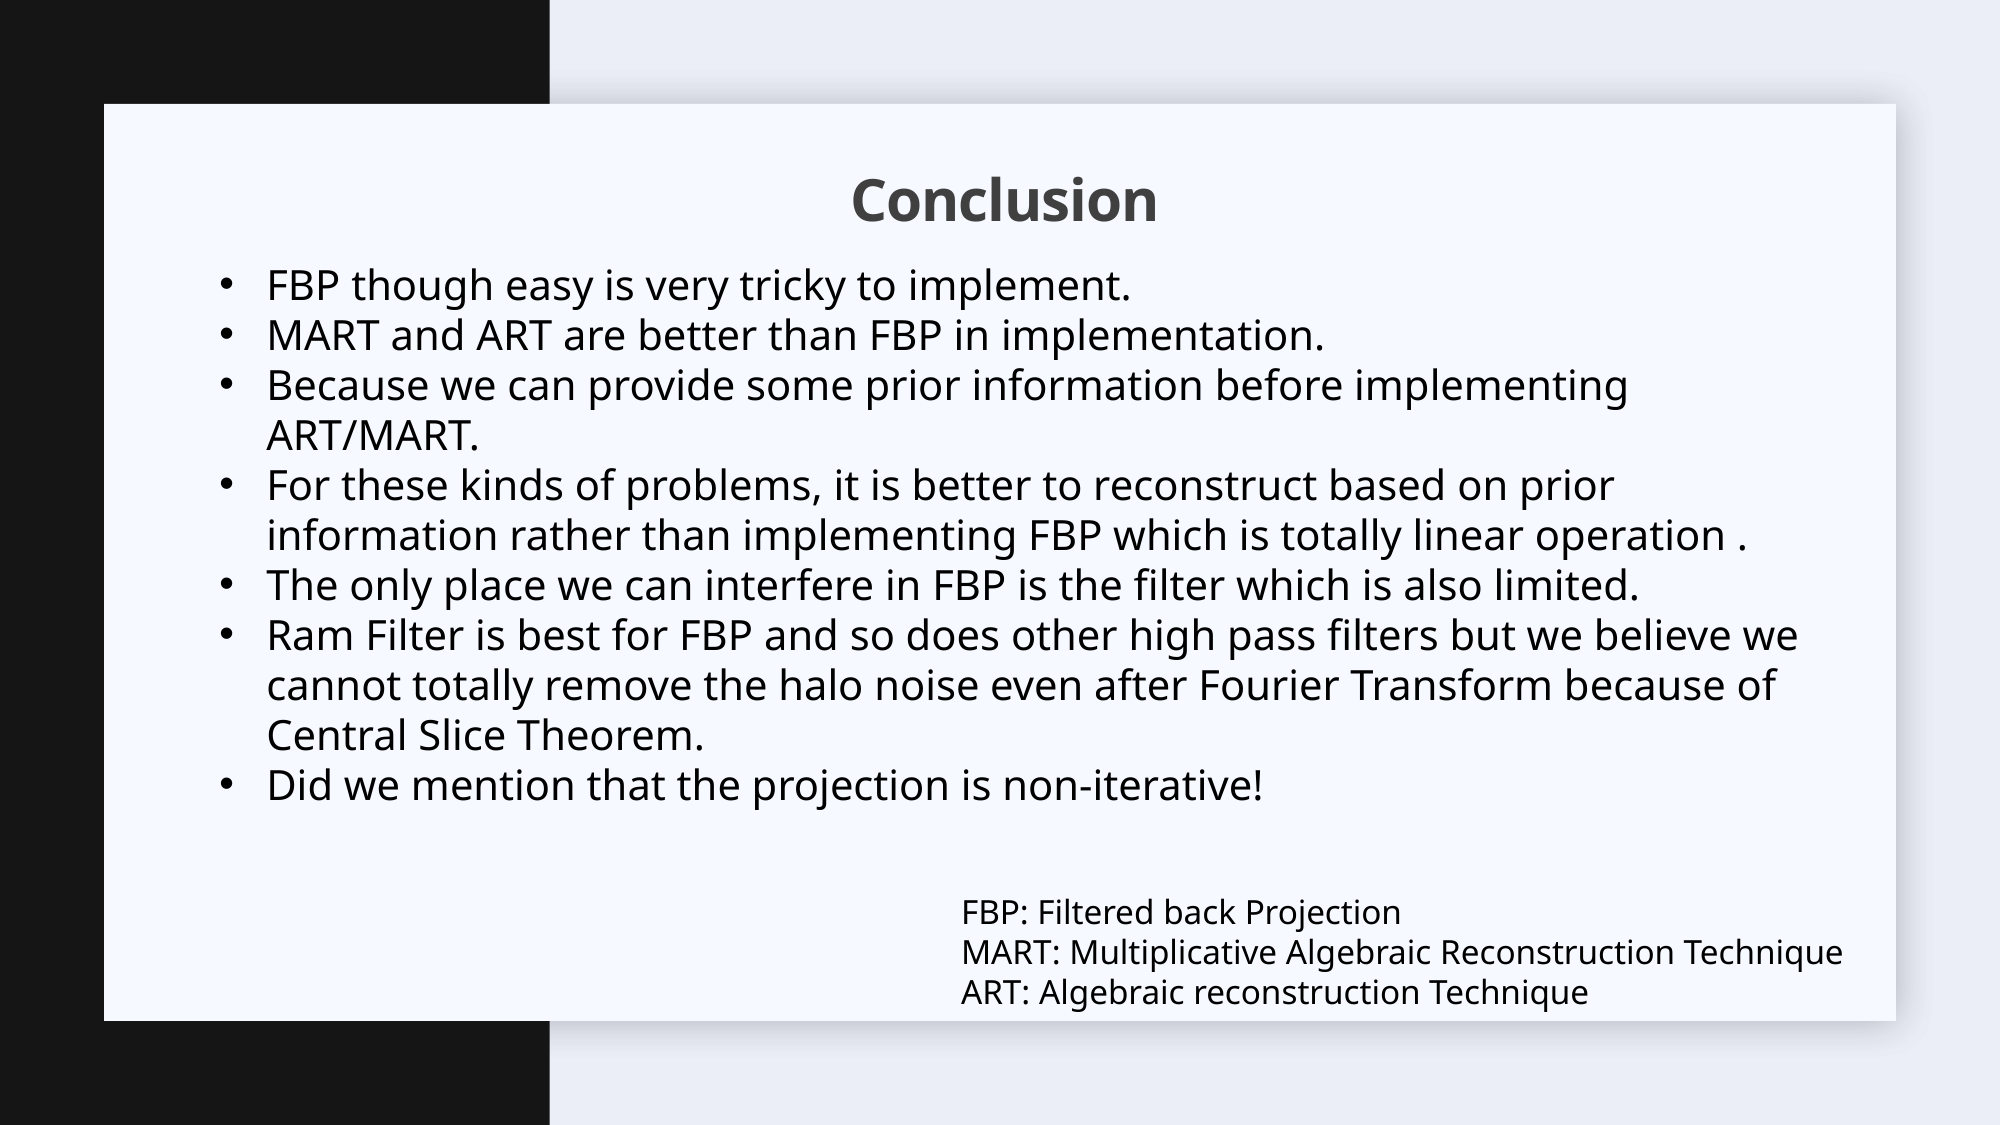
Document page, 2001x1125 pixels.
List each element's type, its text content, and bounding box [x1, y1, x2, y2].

text_box FBP: Filtered back Projection MART: Multiplicative Algebraic Reconstruction Technique ART: Algebraic reconstruction Technique [946, 884, 1899, 1019]
text_box FBP though easy is very tricky to implement. MART and ART are better than FBP in implementation. Because we can provide some prior information before implementing ART/MART. For these kinds of problems, it is better to reconstruct based on prior information rather than implementing FBP which is totally linear operation . The only place we can interfere in FBP is the filter which is also limited. Ram Filter is best for FBP and so does other high pass filters but we believe we cannot totally remove the halo noise even after Fourier Transform because of Central Slice Theorem. Did we mention that the projection is non-iterative! [204, 251, 1866, 861]
title Conclusion [180, 154, 1830, 251]
